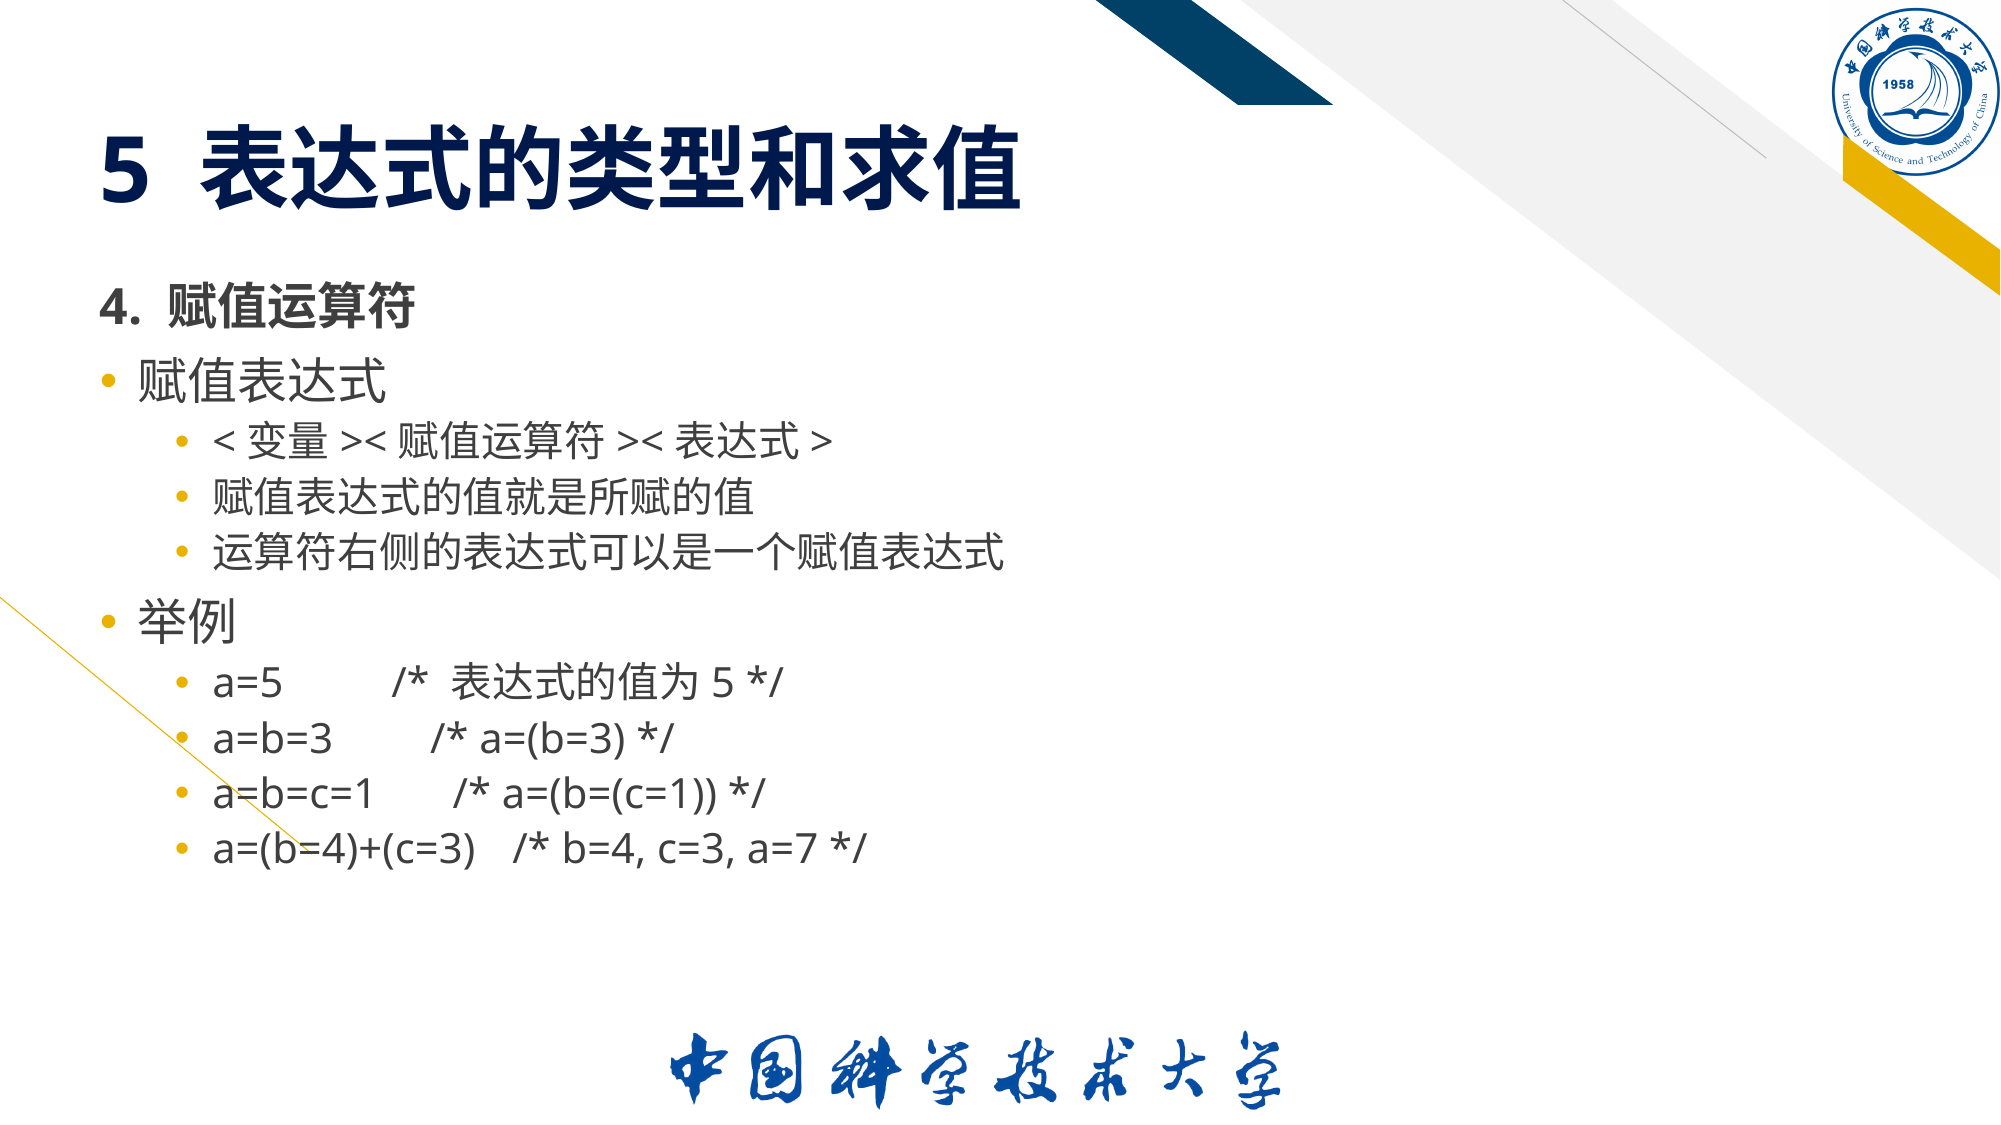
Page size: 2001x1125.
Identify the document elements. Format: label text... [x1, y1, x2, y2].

title 5 表达式的类型和求值 [85, 34, 1453, 223]
picture [1828, 0, 2000, 176]
list 4. 赋值运算符 赋值表达式 <变量><赋值运算符><表达式> 赋值表达式的值就是所赋的值 运算符右侧的表达式可以是一个赋值表达式 举例 a=5 /* 表达式的值为5 */ a=b=3 /* a=(b=3) */ a=b=c=1 /* a=(b=(c=1)) */ a=(b=4)+(c=3) /* b=4, c=3, a=7 */ [85, 274, 1863, 1014]
picture [653, 1016, 1295, 1113]
